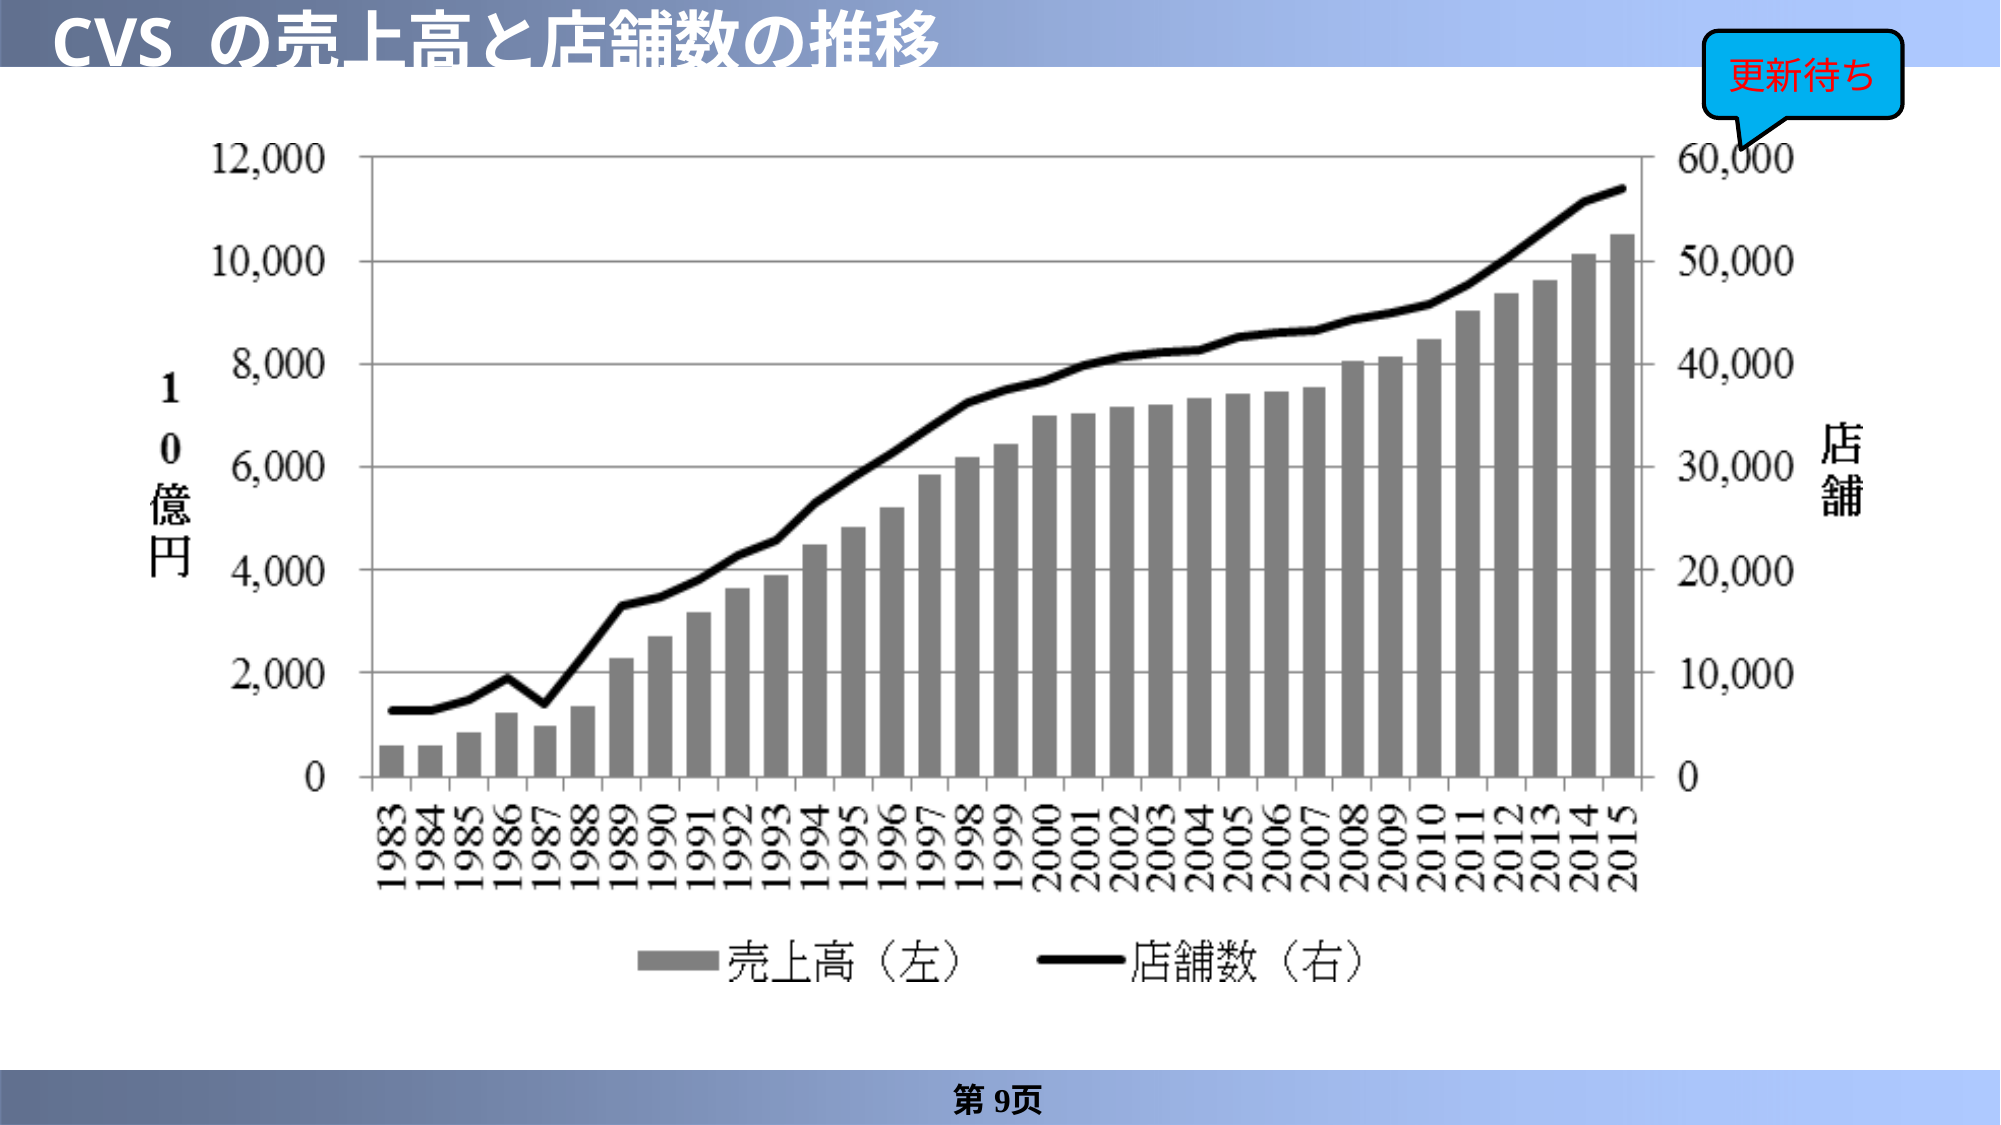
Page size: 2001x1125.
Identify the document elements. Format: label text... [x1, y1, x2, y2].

text_box 更新待ち [1701, 28, 1905, 141]
picture [149, 143, 1863, 982]
title CVS の売上高と店舗数の推移 [51, 0, 1921, 81]
slide_number 第9页 [934, 1078, 1063, 1117]
